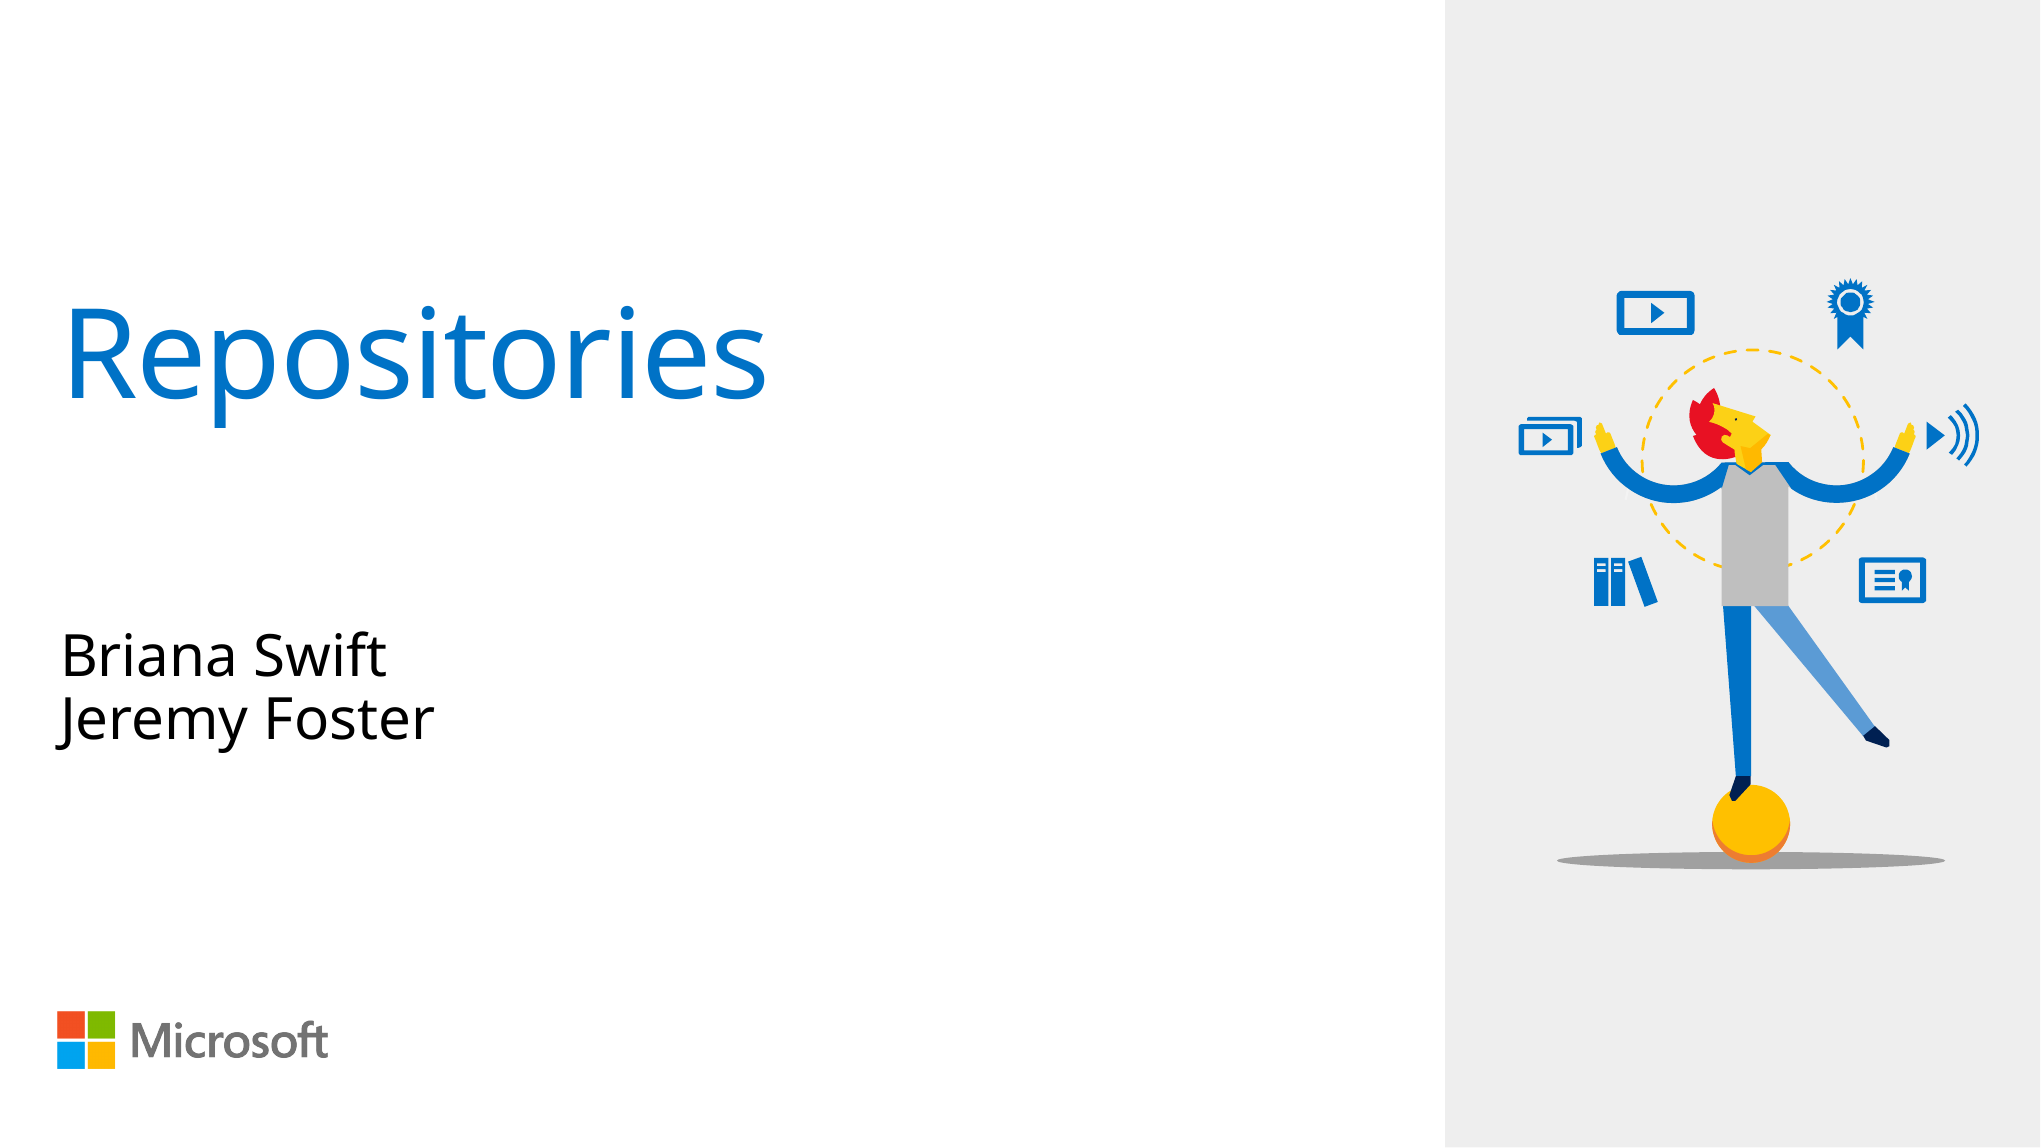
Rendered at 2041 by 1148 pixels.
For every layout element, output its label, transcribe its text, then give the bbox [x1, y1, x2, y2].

picture [57, 1011, 328, 1069]
list Briana Swift Jeremy Foster [45, 611, 1429, 862]
title Repositories [45, 275, 1429, 587]
